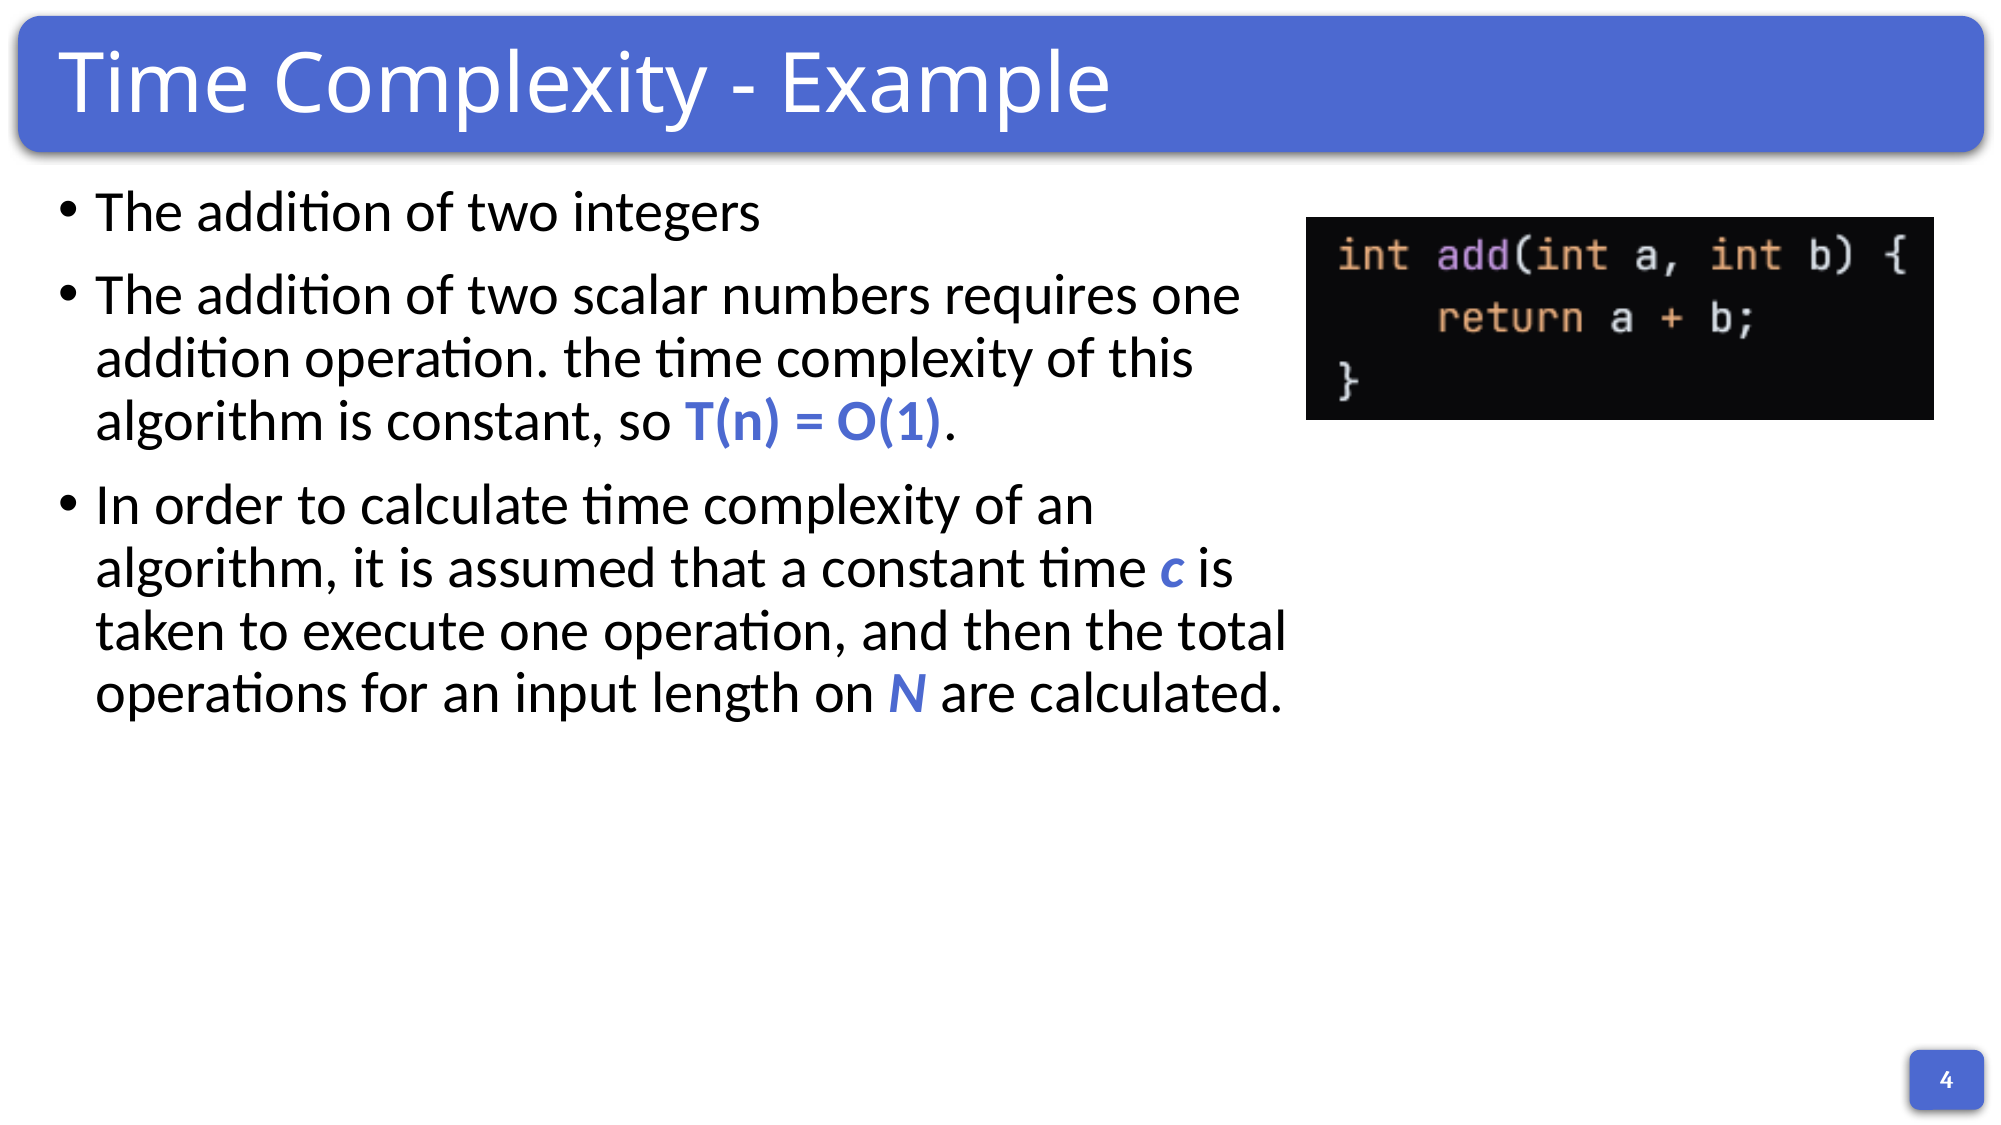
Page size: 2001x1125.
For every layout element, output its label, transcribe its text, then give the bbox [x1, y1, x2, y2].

slide_number 4 [1909, 1049, 1985, 1107]
picture [1306, 217, 1934, 420]
list The addition of two integers The addition of two scalar numbers requires one addition operation. the time complexity of this algorithm is constant, so T(n) = O(1). In order to calculate time complexity of an algorithm, it is assumed that a constant time c is taken to execute one operation, and then the total operations for an input length on N are calculated. [43, 173, 1307, 1014]
title Time Complexity - Example [43, 37, 1957, 134]
